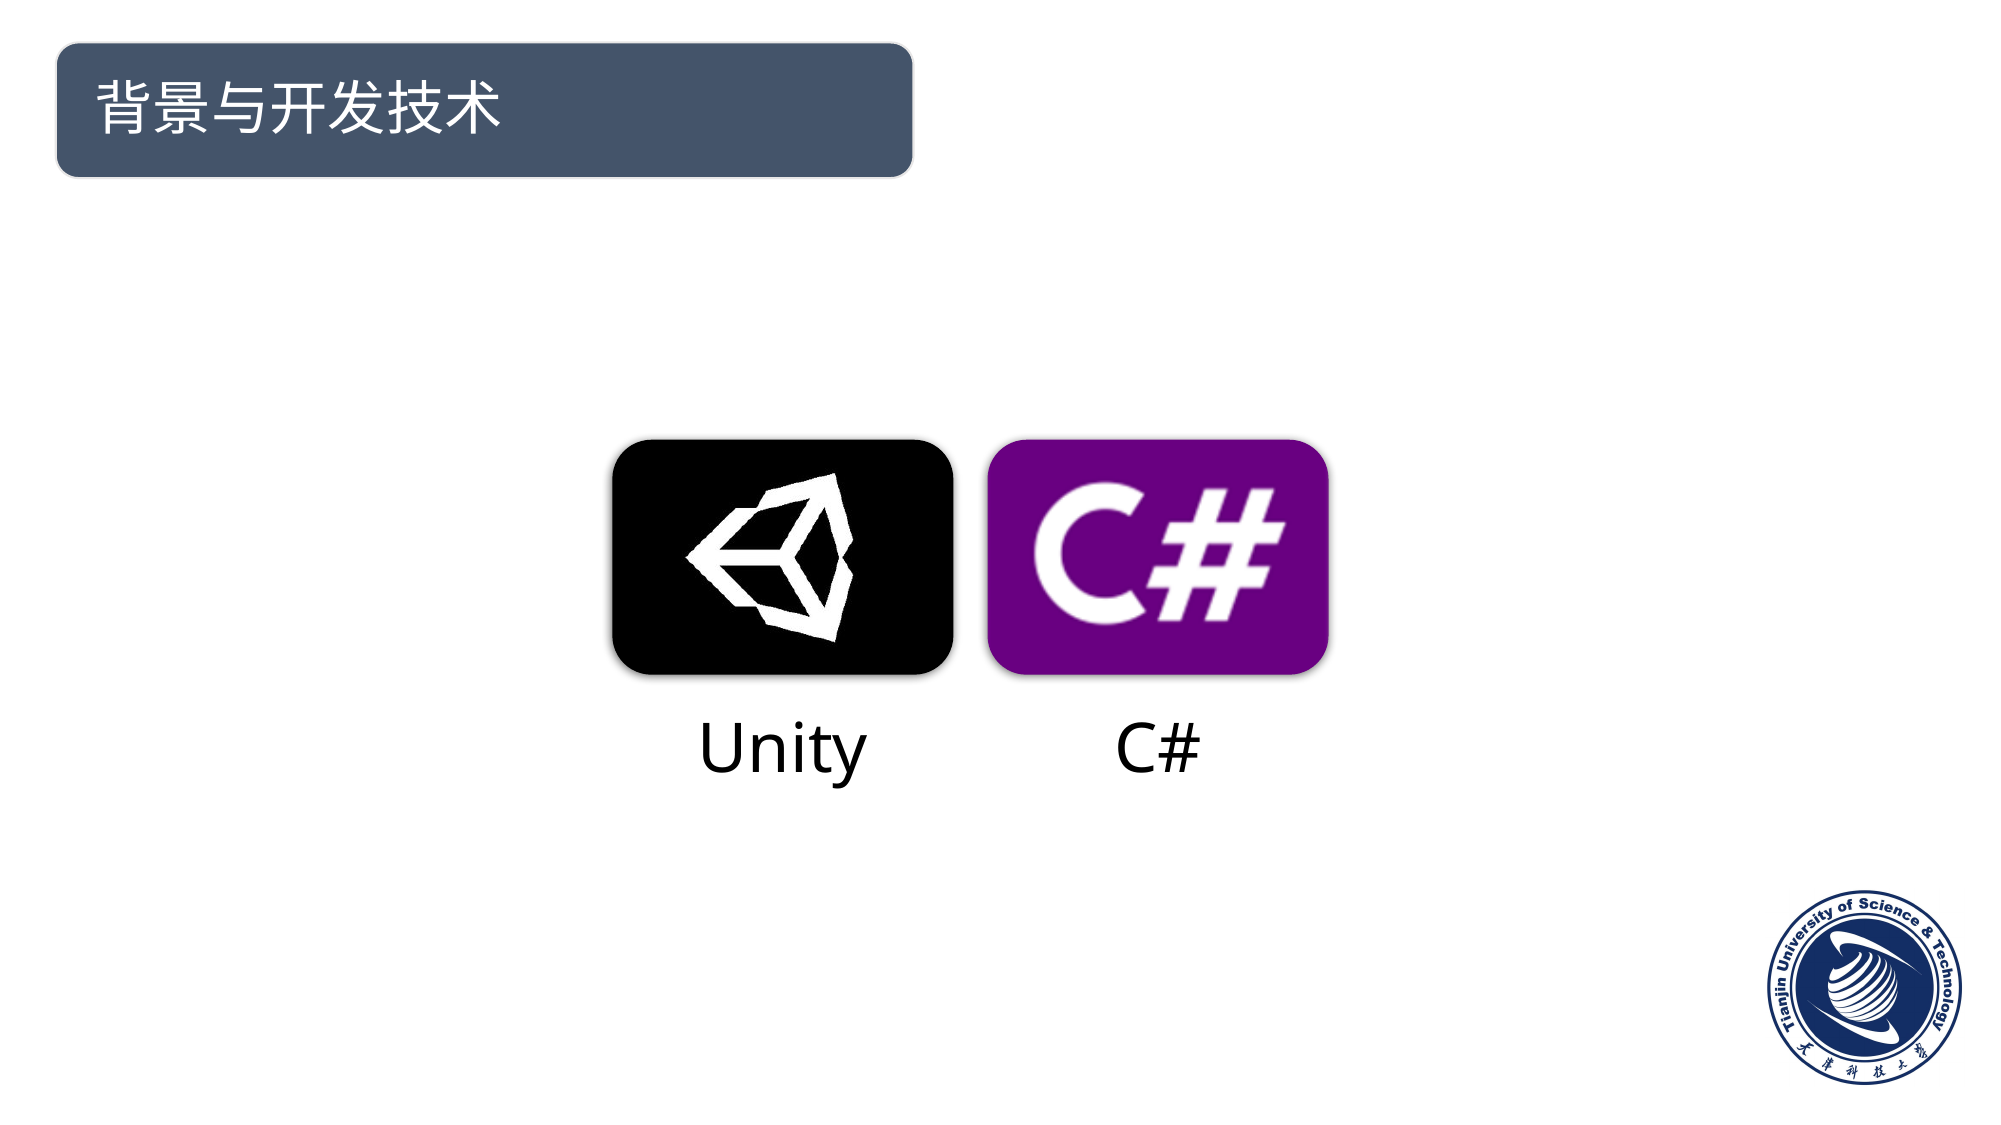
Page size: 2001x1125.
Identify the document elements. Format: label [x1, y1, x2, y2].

text_box [612, 317, 1329, 924]
text_box [55, 42, 914, 179]
picture [1765, 887, 1965, 1087]
